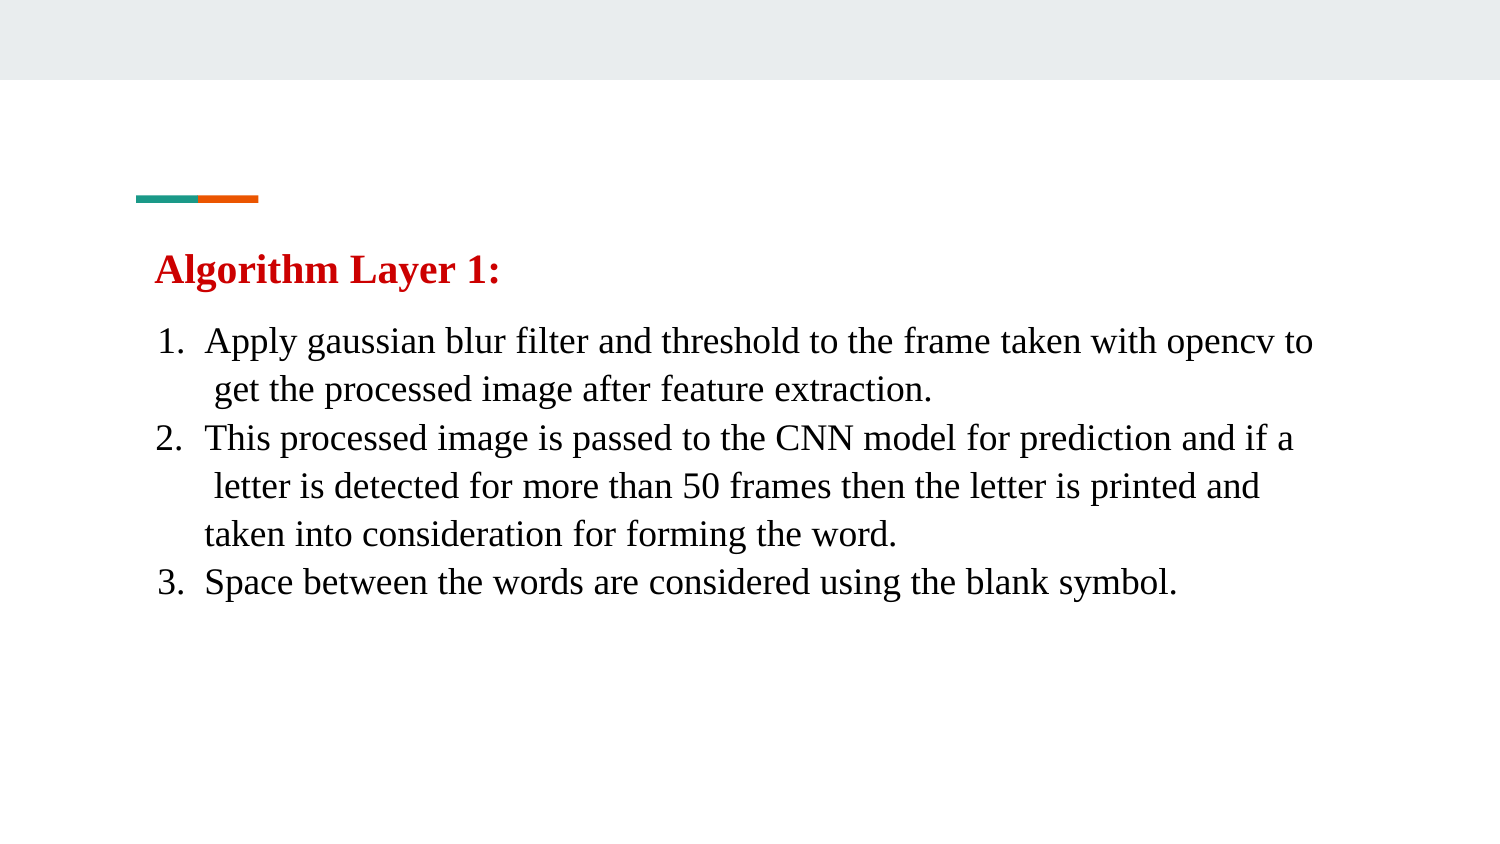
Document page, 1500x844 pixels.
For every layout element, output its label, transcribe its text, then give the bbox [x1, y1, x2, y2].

text_box Apply gaussian blur filter and threshold to the frame taken with opencv to get the processed image after feature extraction. This processed image is passed to the CNN model for prediction and if a letter is detected for more than 50 frames then the letter is printed and taken into consideration for forming the word. Space between the words are considered using the blank symbol. [155, 311, 1315, 603]
title Algorithm Layer 1: [152, 239, 504, 383]
